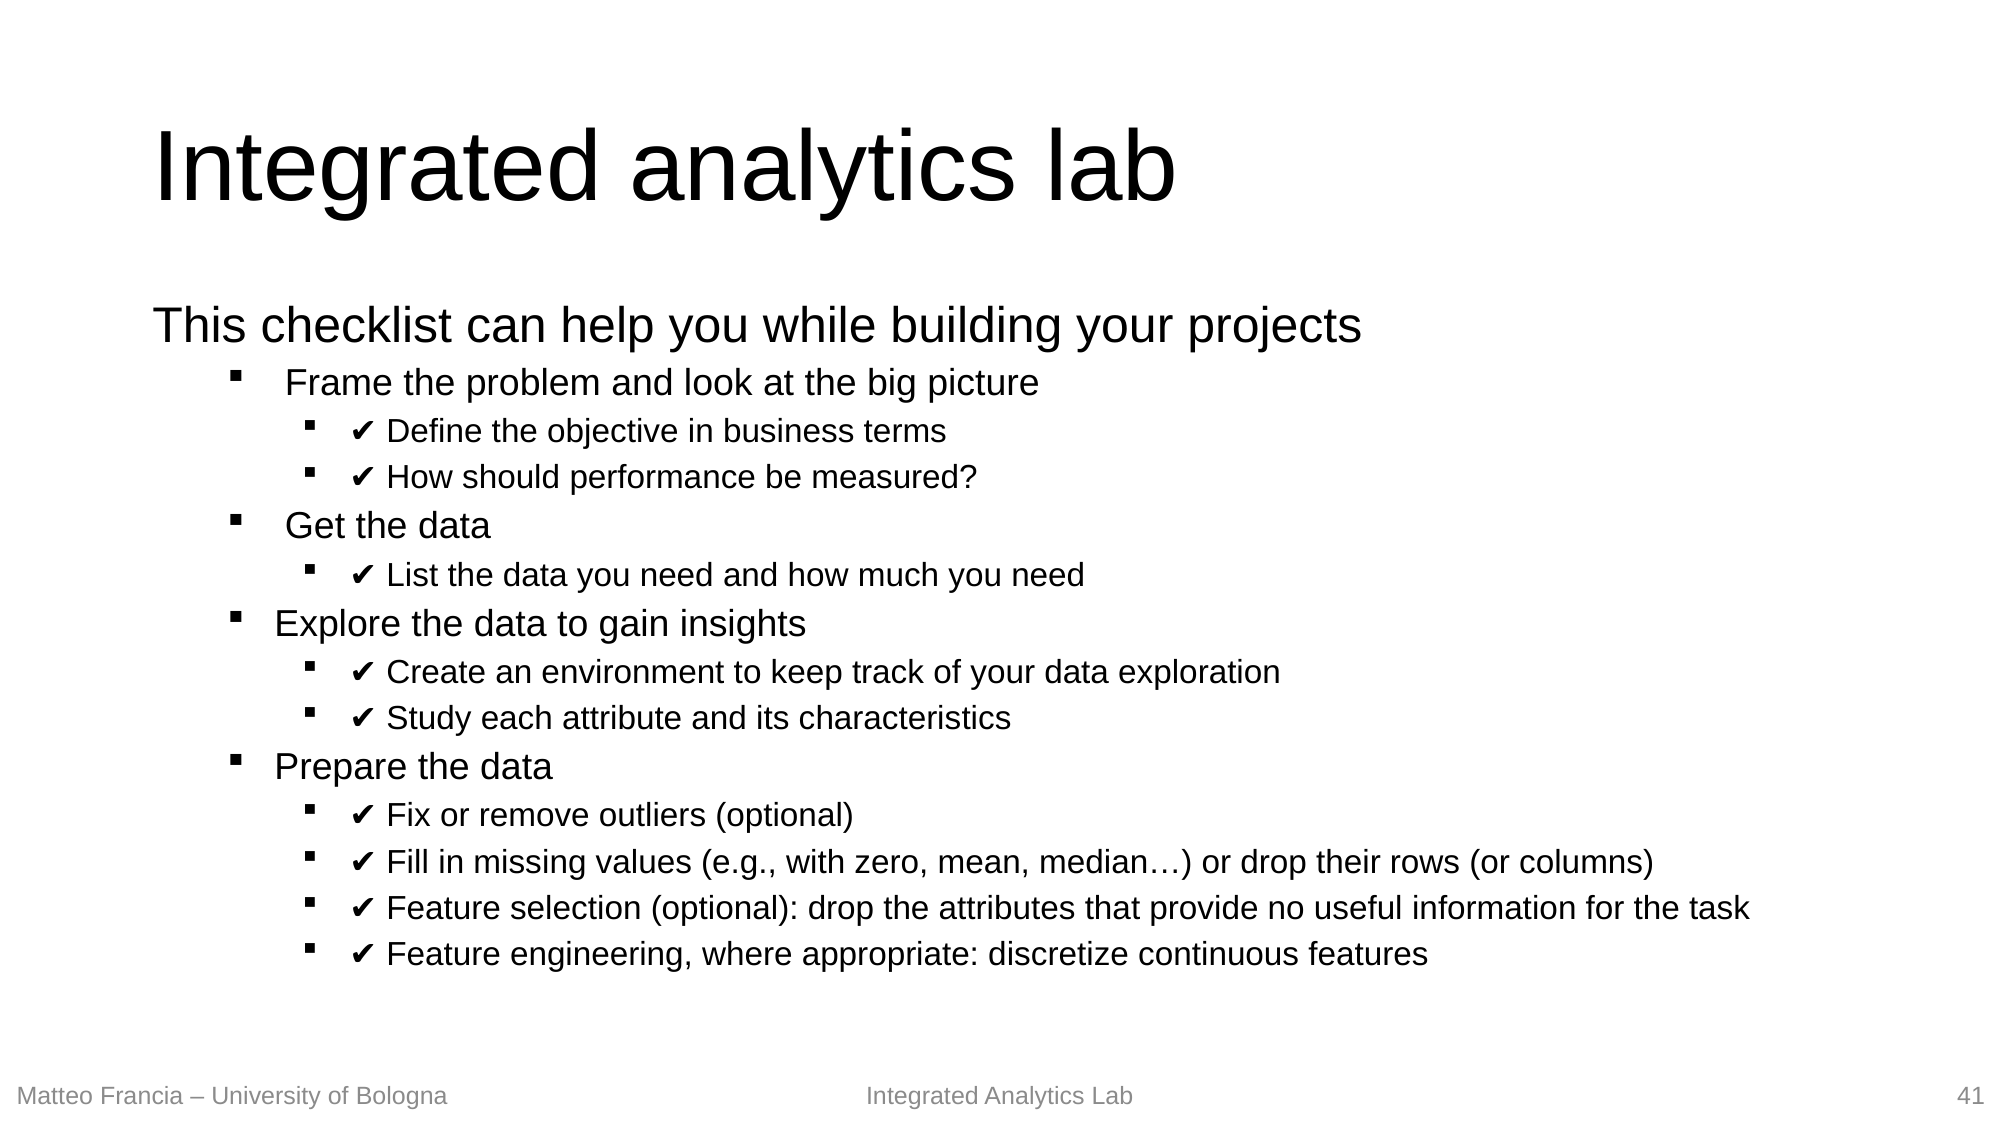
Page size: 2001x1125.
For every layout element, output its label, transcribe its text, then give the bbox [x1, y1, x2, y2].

list This checklist can help you while building your projects Frame the problem and look at the big picture ✔ Define the objective in business terms ✔ How should performance be measured? Get the data ✔ List the data you need and how much you need Explore the data to gain insights ✔ Create an environment to keep track of your data exploration ✔ Study each attribute and its characteristics Prepare the data ✔ Fix or remove outliers (optional) ✔ Fill in missing values (e.g., with zero, mean, median…) or drop their rows (or columns) ✔ Feature selection (optional): drop the attributes that provide no useful information for the task ✔ Feature engineering, where appropriate: discretize continuous features [137, 278, 1863, 993]
slide_number 41 [1550, 1065, 2000, 1125]
footer Matteo Francia – University of Bologna [0, 1065, 466, 1125]
title Integrated analytics lab [137, 59, 1863, 278]
